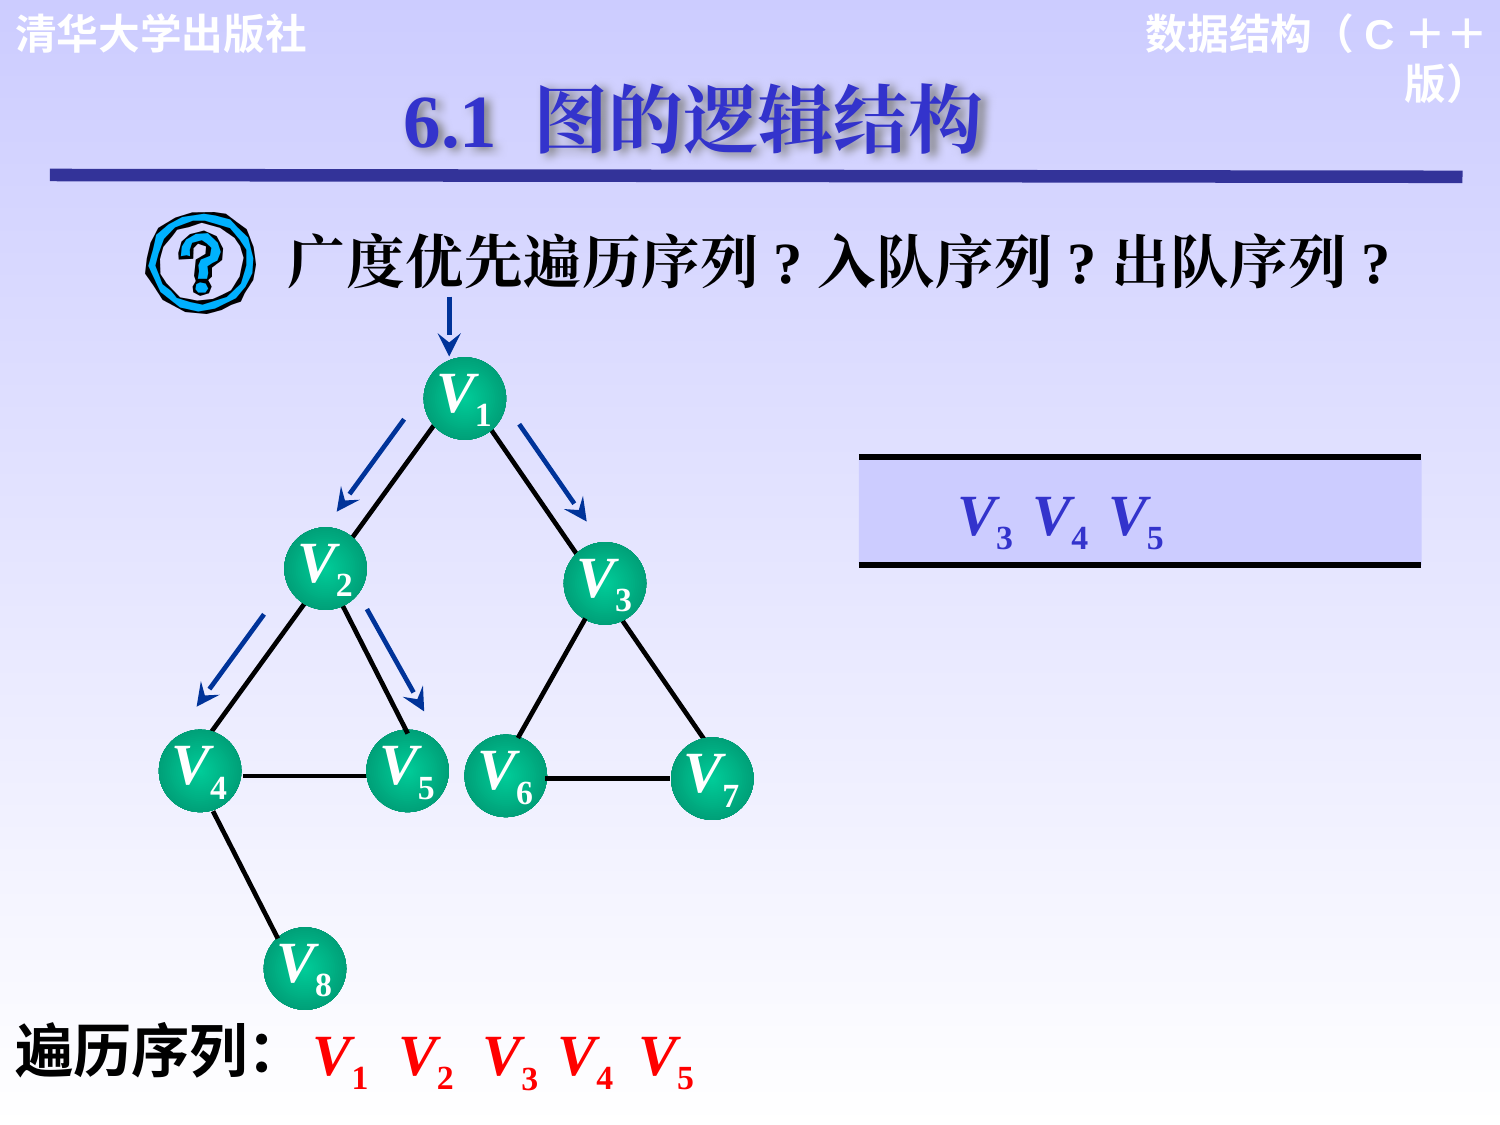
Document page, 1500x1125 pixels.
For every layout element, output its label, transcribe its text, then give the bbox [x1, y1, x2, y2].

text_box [212, 810, 279, 939]
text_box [342, 605, 408, 734]
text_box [209, 423, 337, 734]
text_box V4 [1029, 475, 1105, 549]
text_box V2 [395, 1015, 479, 1089]
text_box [563, 533, 651, 632]
text_box V1 [309, 1015, 395, 1089]
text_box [336, 419, 405, 512]
text_box V3 [479, 1015, 573, 1090]
text_box 遍历序列： [0, 1006, 358, 1092]
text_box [464, 726, 552, 825]
text_box V5 [1105, 475, 1198, 549]
text_box V5 [635, 1015, 728, 1089]
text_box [670, 729, 759, 828]
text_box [517, 618, 586, 739]
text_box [158, 721, 247, 820]
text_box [366, 721, 454, 820]
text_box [196, 614, 265, 707]
text_box 6.1 图的逻辑结构 [388, 64, 1014, 170]
text_box V4 [554, 1015, 635, 1089]
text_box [144, 212, 1406, 314]
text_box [263, 918, 351, 1018]
text_box V3 [954, 475, 1029, 549]
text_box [366, 608, 425, 712]
text_box [414, 612, 427, 721]
text_box [858, 462, 1422, 564]
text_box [375, 423, 436, 719]
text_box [284, 518, 372, 618]
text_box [423, 348, 511, 448]
text_box [333, 423, 408, 518]
text_box 25 [490, 428, 590, 528]
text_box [518, 423, 587, 522]
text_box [490, 428, 706, 742]
